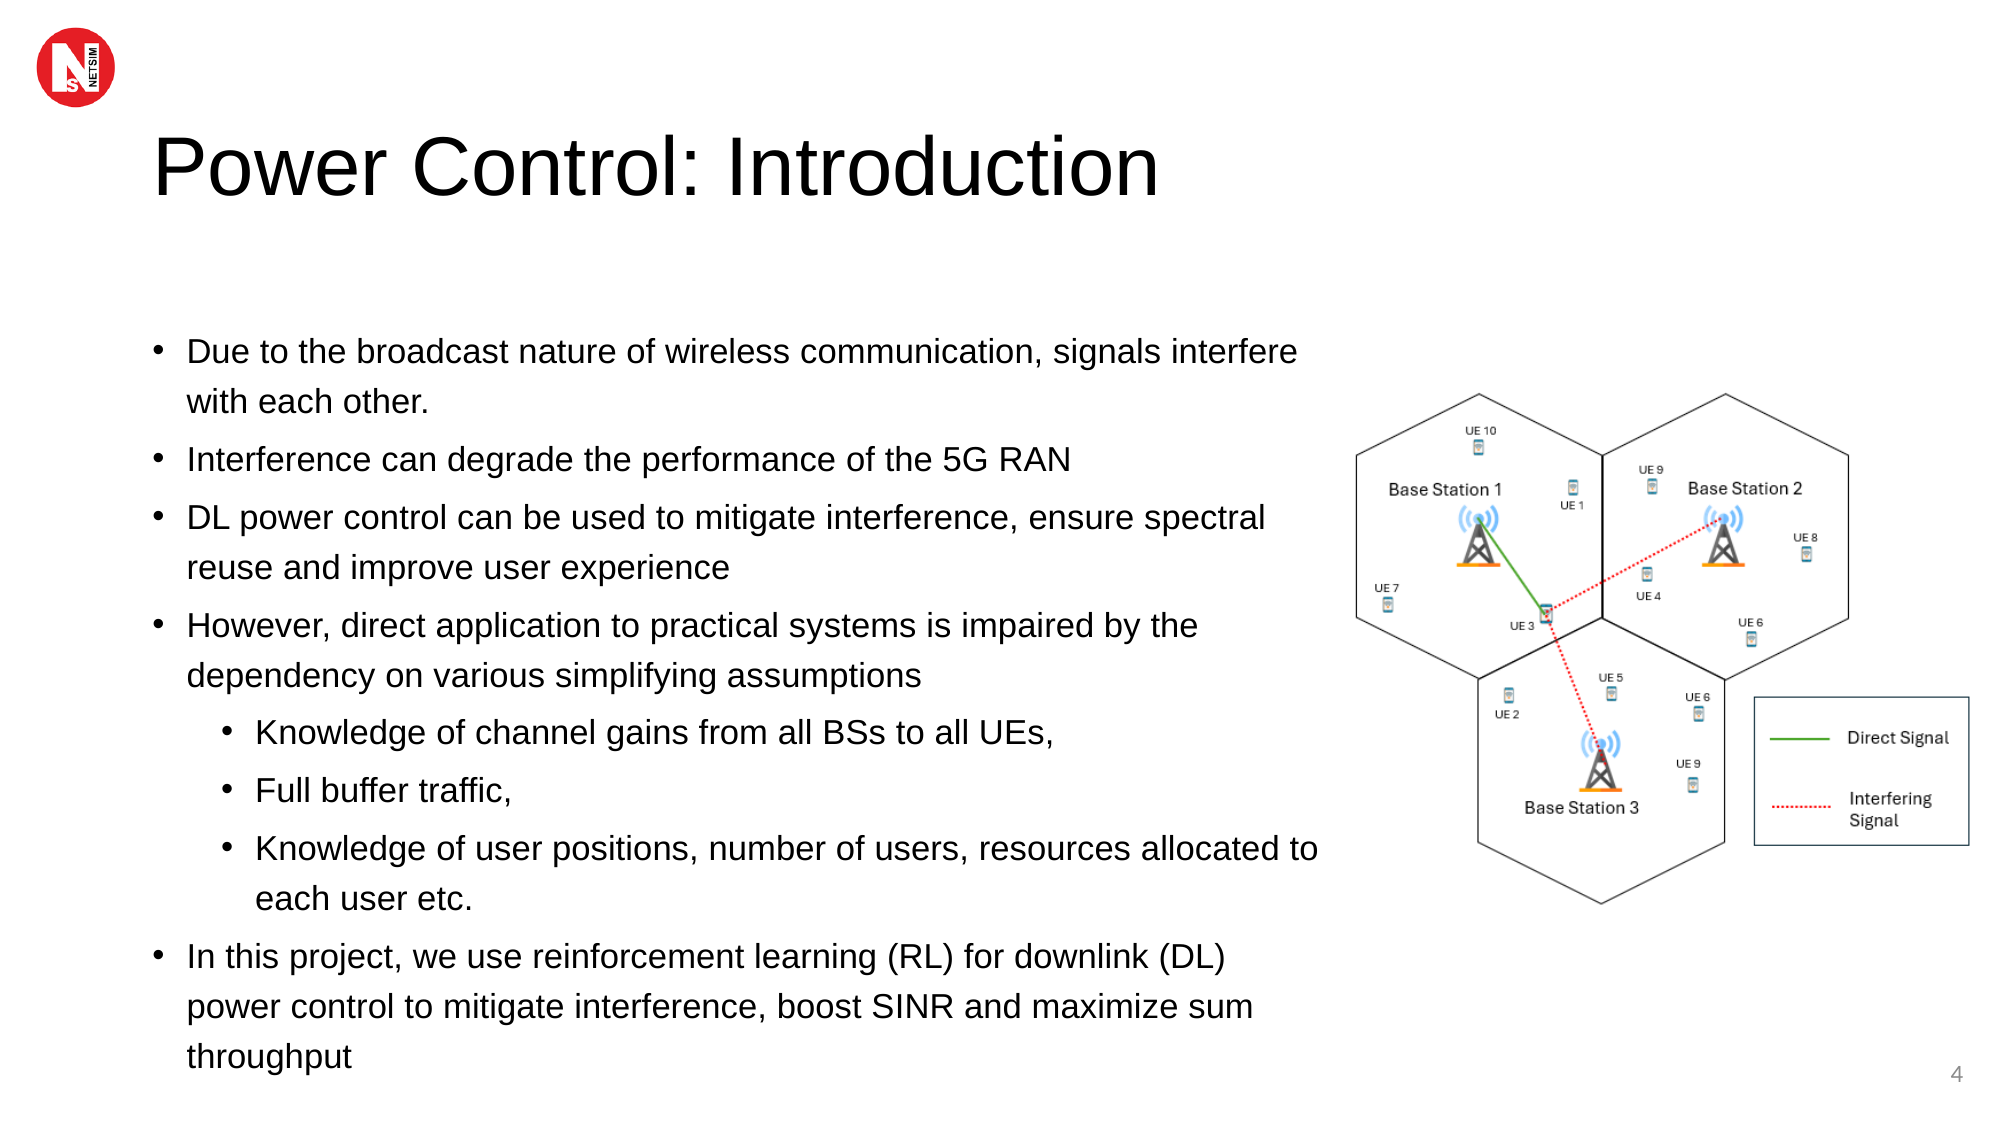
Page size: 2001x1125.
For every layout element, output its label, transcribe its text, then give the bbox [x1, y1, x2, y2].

picture [1341, 390, 1981, 916]
slide_number 4 [1805, 1042, 1979, 1103]
title Power Control: Introduction [137, 59, 1863, 278]
list Due to the broadcast nature of wireless communication, signals interfere with each other. Interference can degrade the performance of the 5G RAN DL power control can be used to mitigate interference, ensure spectral reuse and improve user experience However, direct application to practical systems is impaired by the dependency on various simplifying assumptions Knowledge of channel gains from all BSs to all UEs, Full buffer traffic, Knowledge of user positions, number of users, resources allocated to each user etc. In this project, we use reinforcement learning (RL) for downlink (DL) power control to mitigate interference, boost SINR and maximize sum throughput [137, 312, 1342, 1090]
picture [31, 26, 121, 111]
